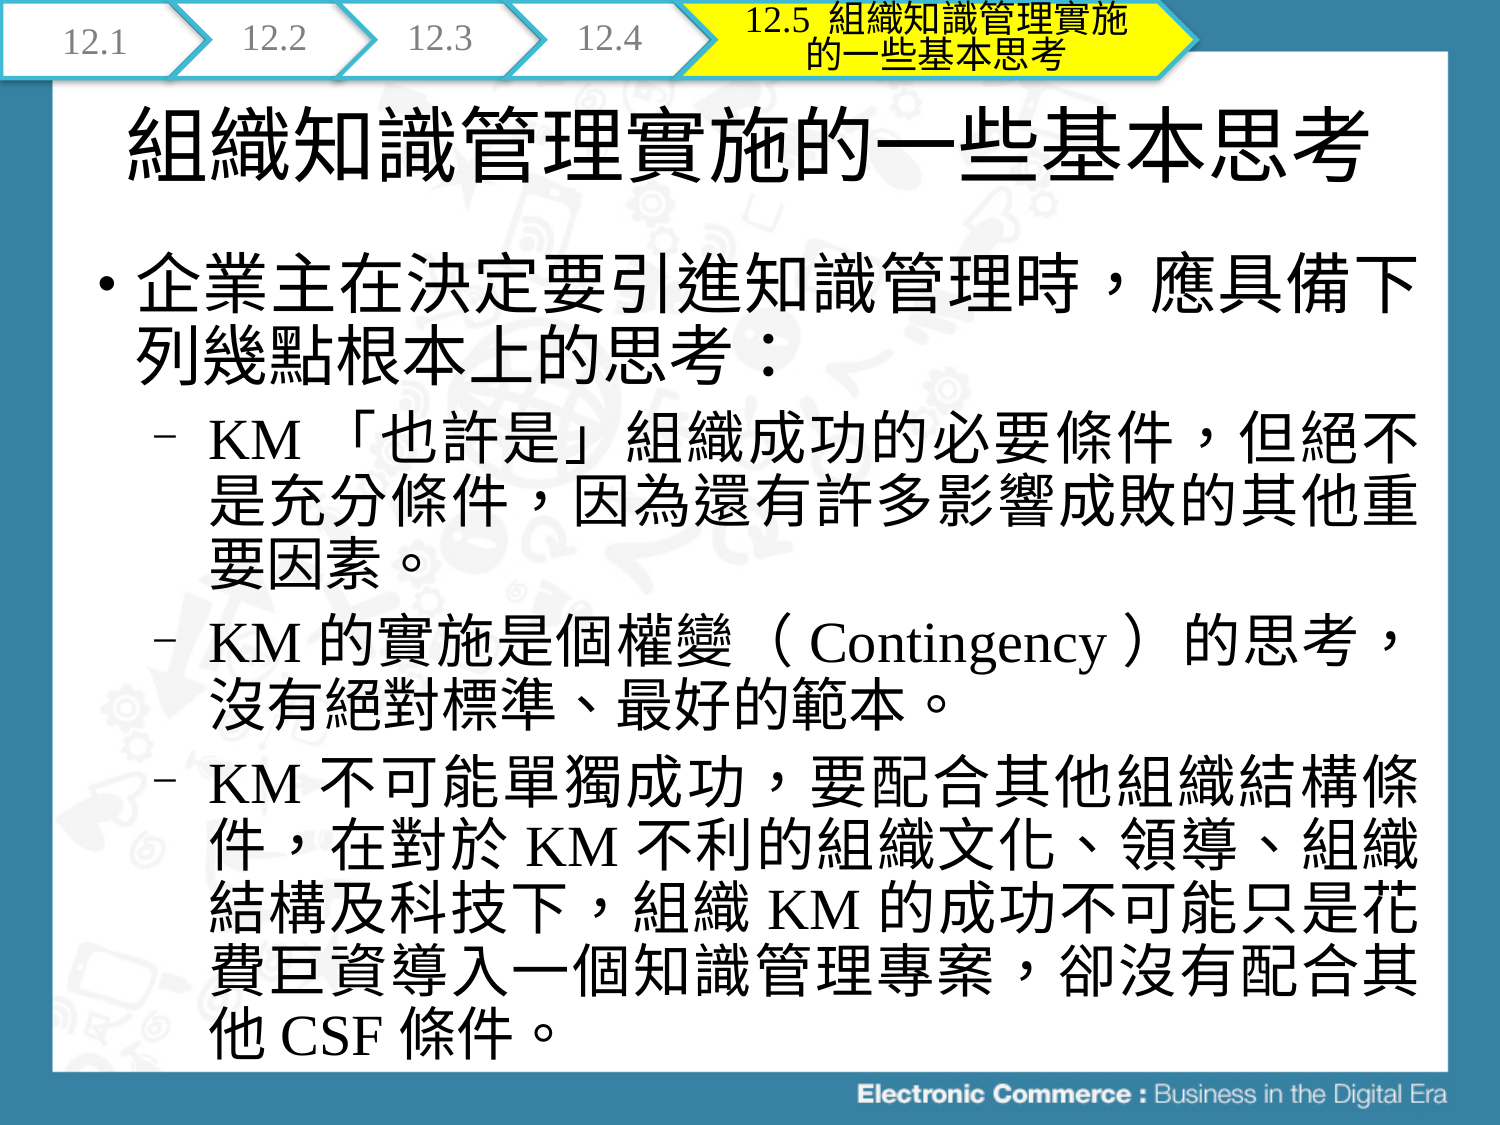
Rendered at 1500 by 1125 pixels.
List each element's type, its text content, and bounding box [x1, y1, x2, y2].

title 組織知識管理實施的一些基本思考 [643, 58, 1425, 243]
title 組織知識管理實施的一些基本思考 [75, 88, 555, 243]
list 企業主在決定要引進知識管理時，應具備下列幾點根本上的思考： KM「也許是」組織成功的必要條件，但絕不是充分條件，因為還有許多影響成敗的其他重要因素。 KM的實施是個權變（Contingency）的思考，沒有絕對標準、最好的範本。 KM不可能單獨成功，要配合其他組織結構條件，在對於KM不利的組織文化、領導、組織結構及科技下，組織KM的成功不可能只是花費巨資導入一個知識管理專案，卻沒有配合其他CSF條件。 [75, 243, 1436, 1071]
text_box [560, 0, 638, 638]
picture [0, 0, 1500, 1125]
